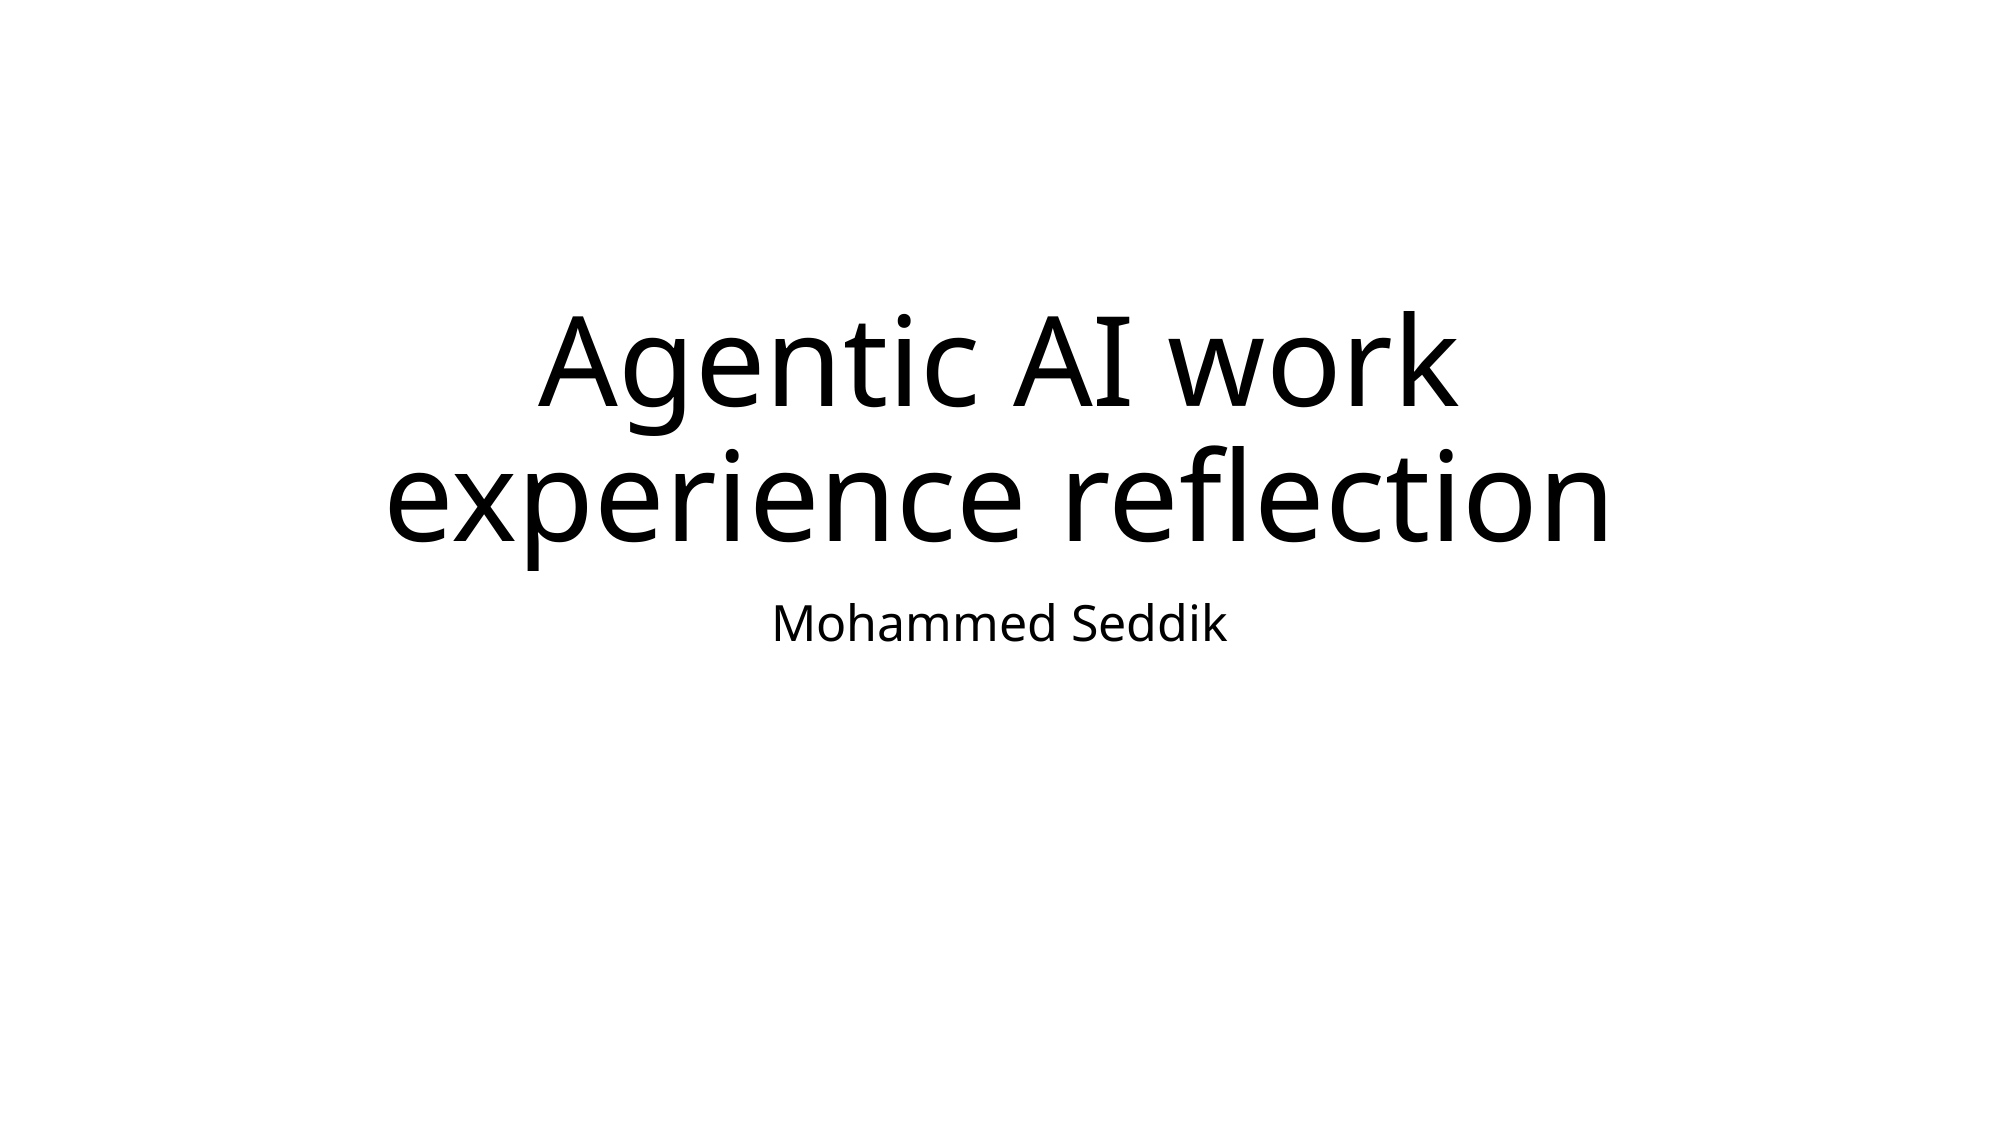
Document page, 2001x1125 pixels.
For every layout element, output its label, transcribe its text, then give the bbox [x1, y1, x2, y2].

title Agentic AI work experience reflection [249, 184, 1750, 576]
subtitle Mohammed Seddik [249, 590, 1750, 863]
